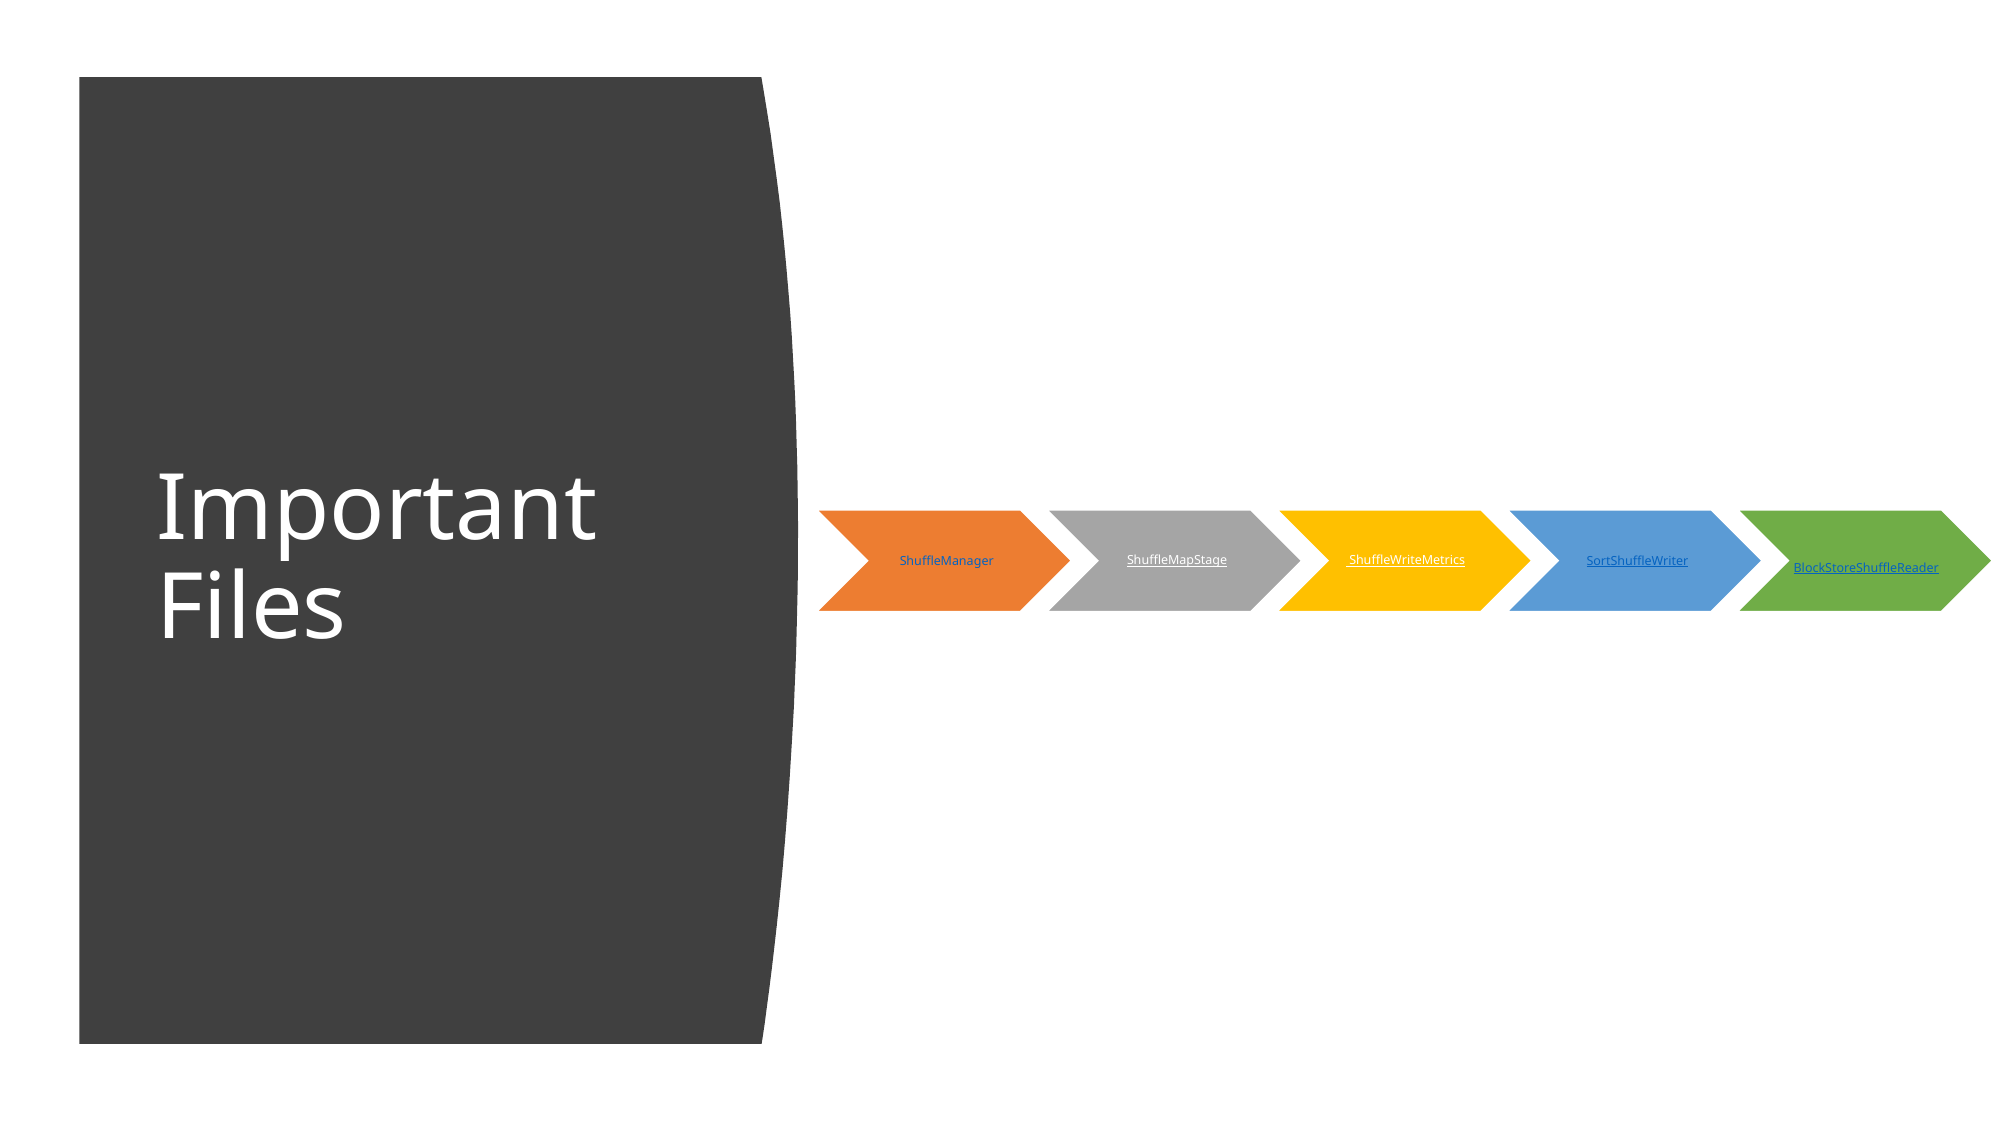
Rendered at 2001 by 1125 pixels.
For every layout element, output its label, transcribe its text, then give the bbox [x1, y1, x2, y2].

text_box [78, 76, 800, 1045]
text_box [815, 302, 1993, 819]
title Important Files [141, 166, 776, 953]
